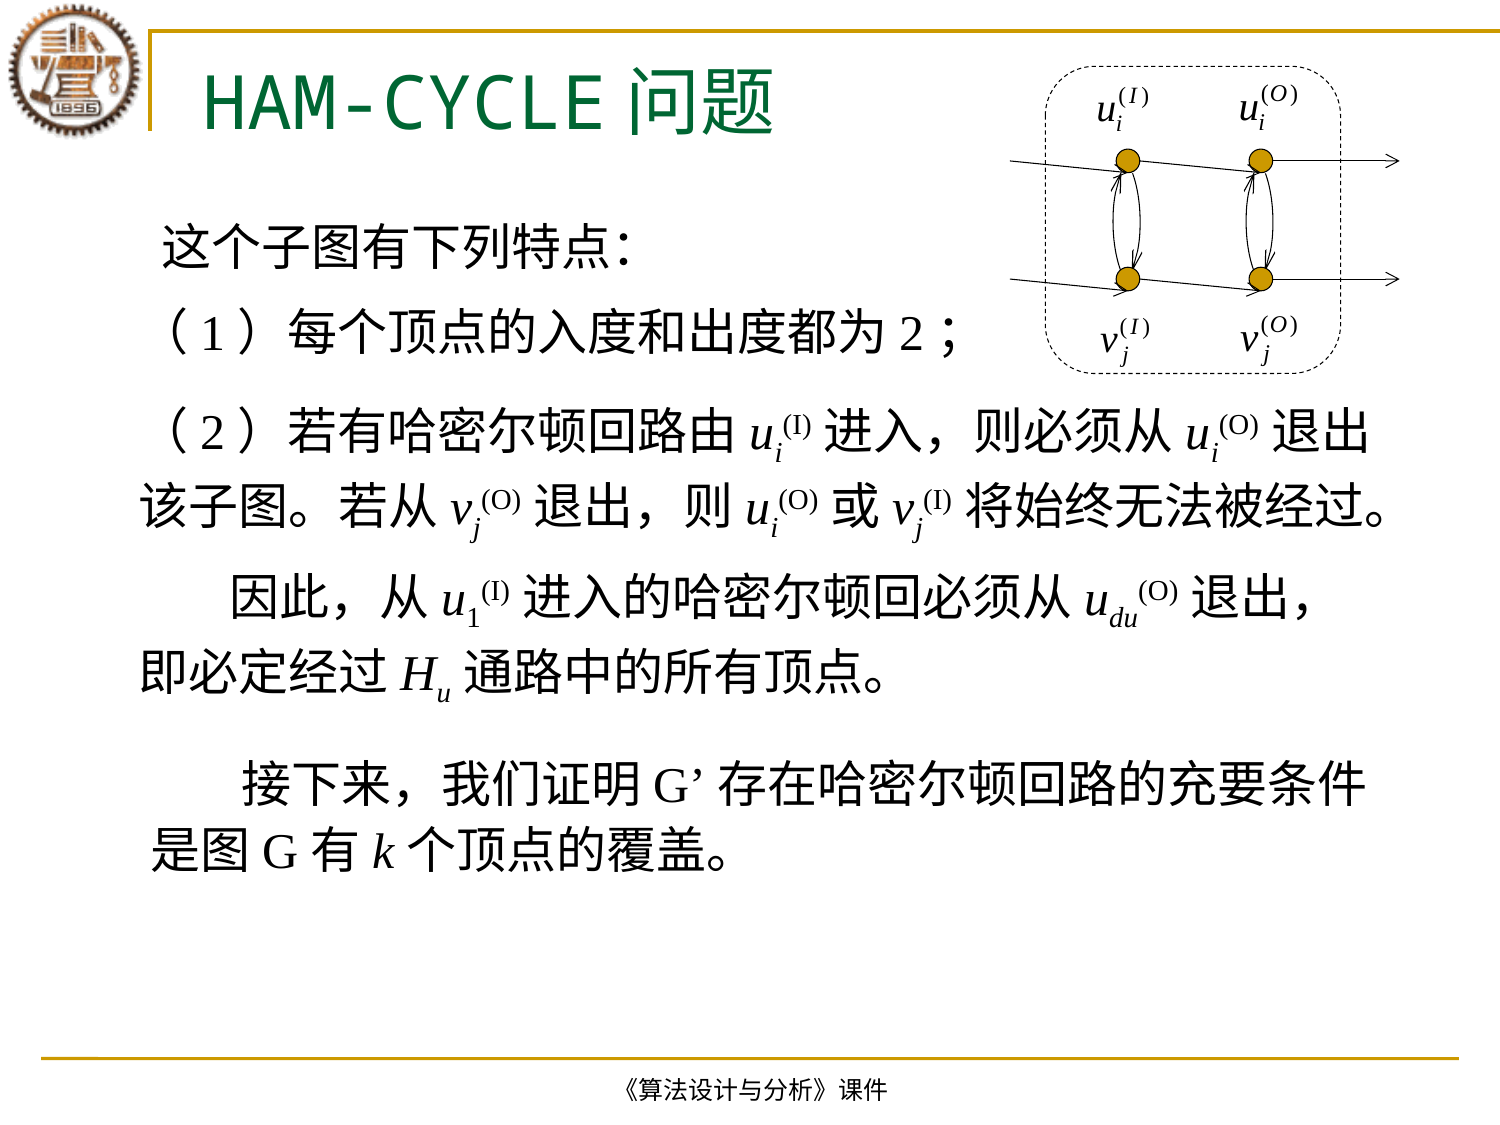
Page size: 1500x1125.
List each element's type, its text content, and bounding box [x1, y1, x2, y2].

text_box （2）若有哈密尔顿回路由ui(I)进入，则必须从ui(O)退出该子图。若从vj(O)退出，则ui(O)或vj(I)将始终无法被经过。 [123, 385, 1400, 550]
title HAM-CYCLE问题 [187, 46, 1500, 157]
text_box 这个子图有下列特点： （1）每个顶点的入度和出度都为2； [123, 208, 1004, 368]
text_box 因此，从u1(I)进入的哈密尔顿回必须从udu(O)退出，即必定经过Hu通路中的所有顶点。 [123, 550, 1400, 716]
footer 《算法设计与分析》课件 [513, 1058, 989, 1112]
slide_number [1074, 1058, 1426, 1114]
text_box 接下来，我们证明G’存在哈密尔顿回路的充要条件是图G有k个顶点的覆盖。 [135, 739, 1412, 887]
slide_number [74, 1058, 426, 1114]
picture [0, 0, 150, 150]
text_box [1009, 66, 1400, 376]
